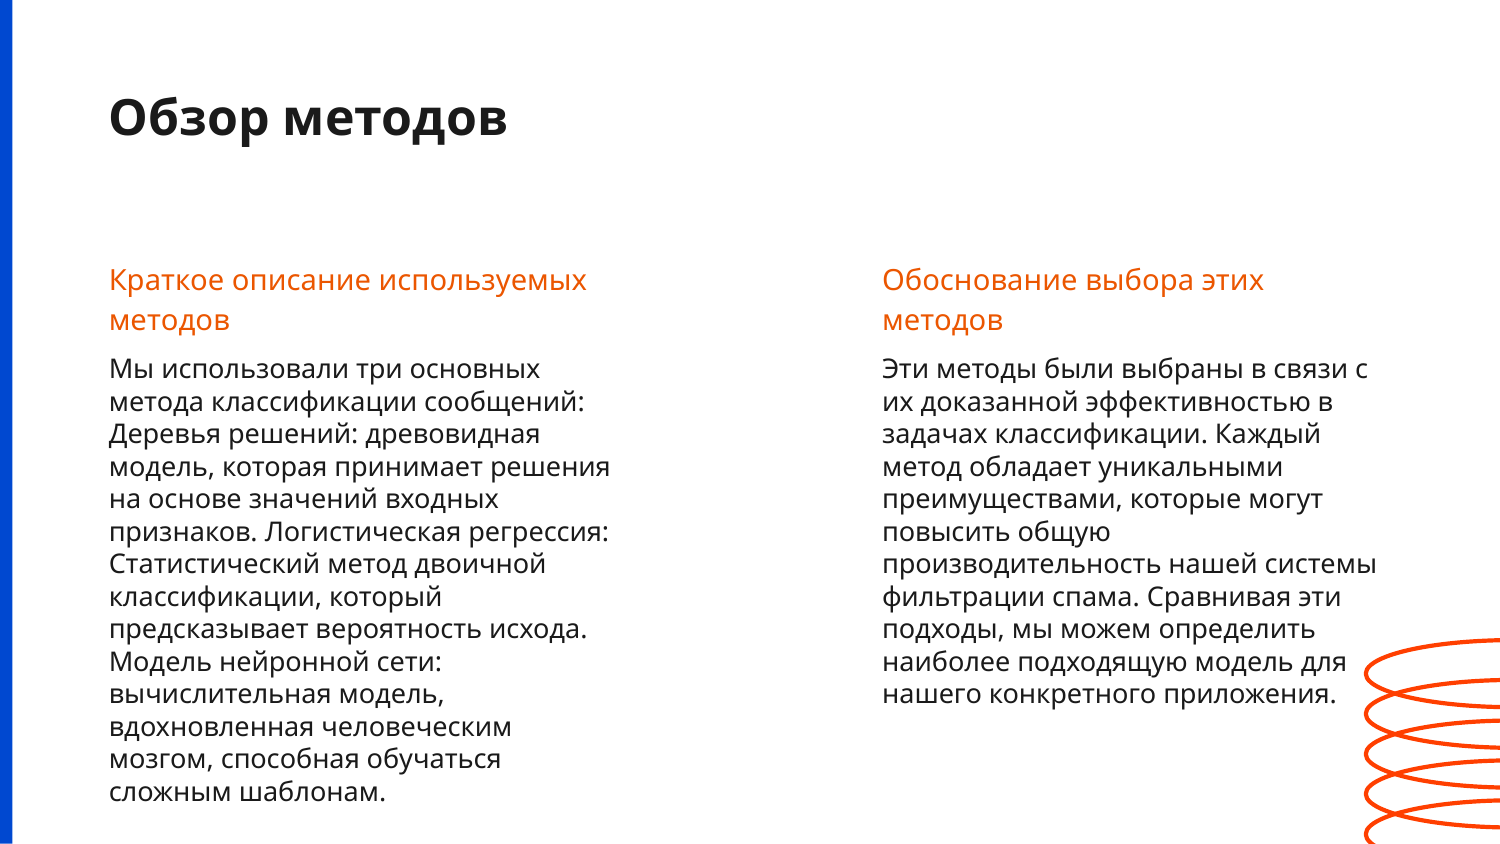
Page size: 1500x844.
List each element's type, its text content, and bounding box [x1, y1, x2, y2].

title Обзор методов [93, 77, 1408, 154]
subtitle Обоснование выбора этих методов [867, 241, 1408, 308]
list Мы использовали три основных метода классификации сообщений: Деревья решений: древовидная модель, которая принимает решения на основе значений входных признаков. Логистическая регрессия: Статистический метод двоичной классификации, который предсказывает вероятность исхода. Модель нейронной сети: вычислительная модель, вдохновленная человеческим мозгом, способная обучаться сложным шаблонам. [93, 336, 635, 707]
subtitle Краткое описание используемых методов [93, 241, 635, 308]
list Эти методы были выбраны в связи с их доказанной эффективностью в задачах классификации. Каждый метод обладает уникальными преимуществами, которые могут повысить общую производительность нашей системы фильтрации спама. Сравнивая эти подходы, мы можем определить наиболее подходящую модель для нашего конкретного приложения. [867, 336, 1408, 707]
